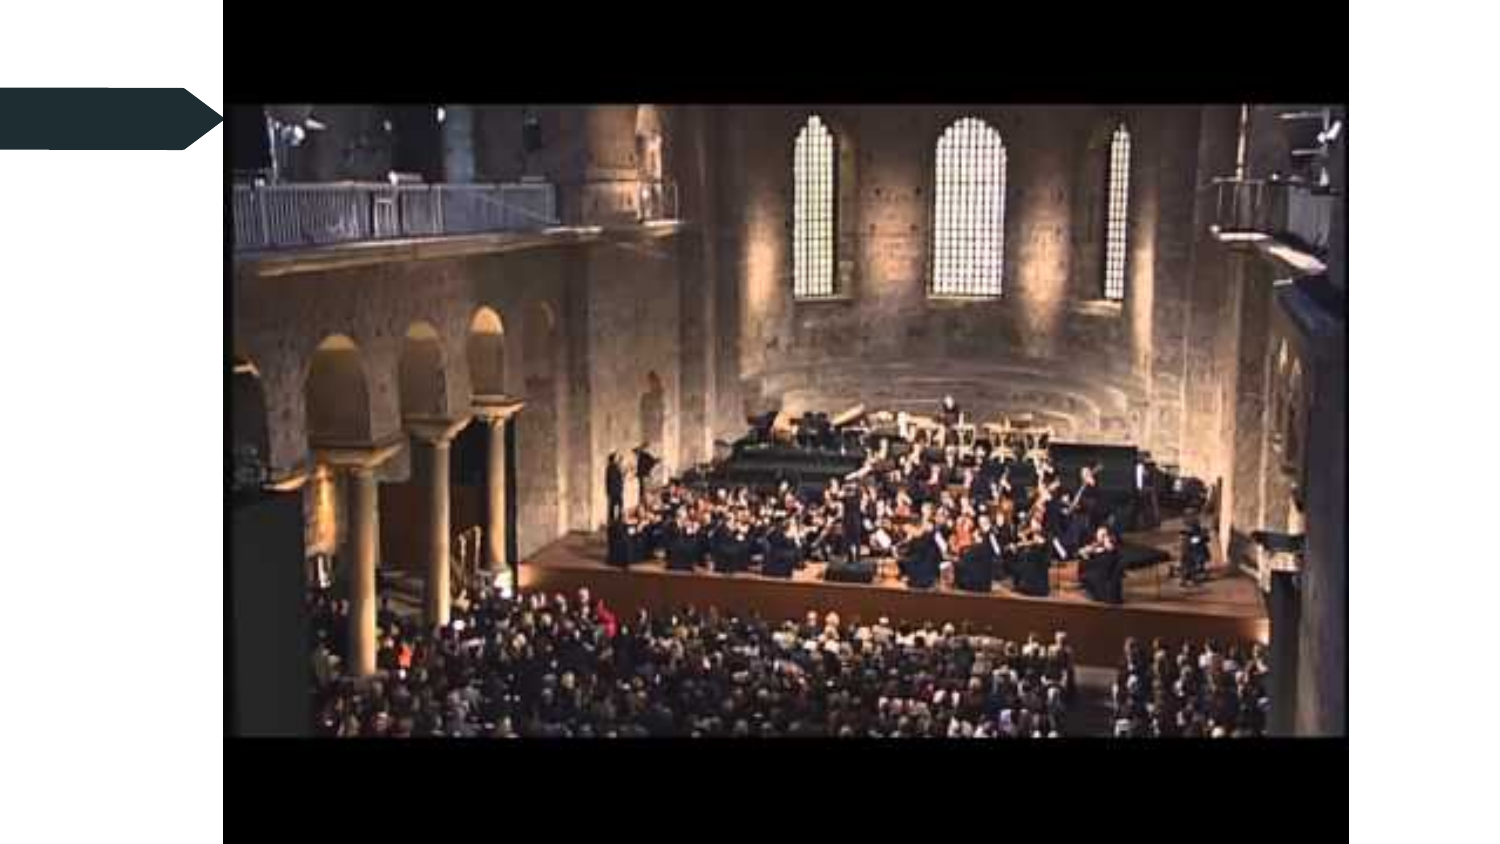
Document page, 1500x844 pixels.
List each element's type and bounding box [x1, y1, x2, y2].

picture [222, 0, 1349, 844]
